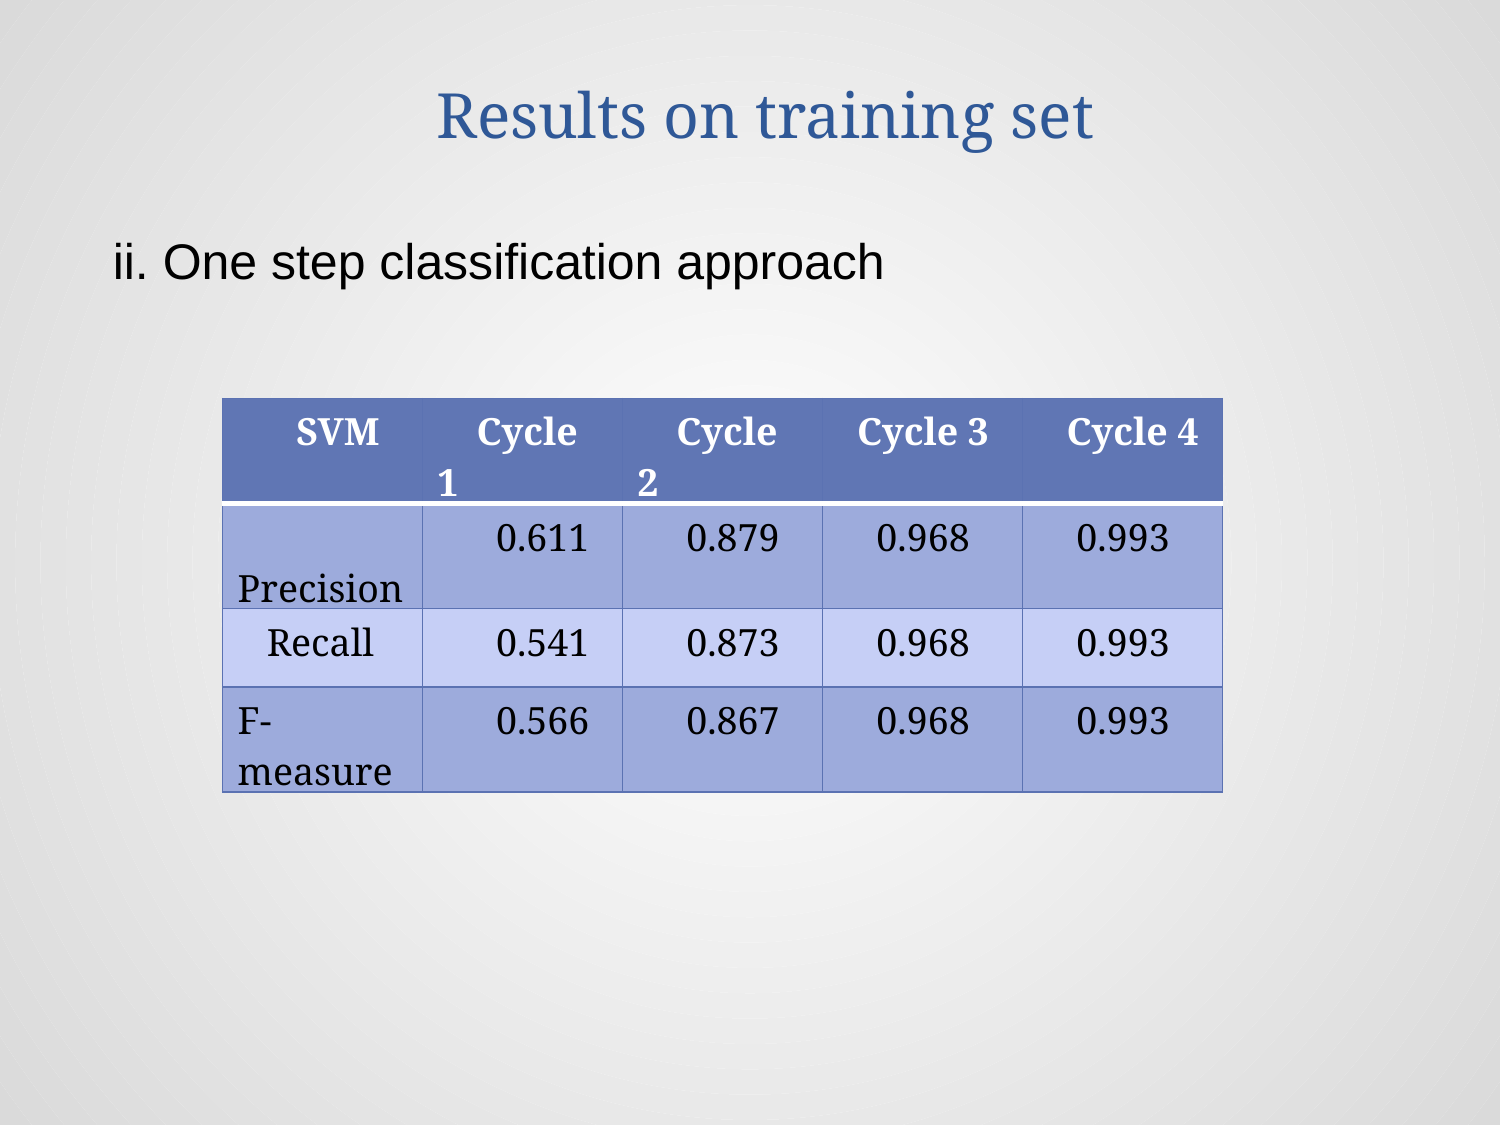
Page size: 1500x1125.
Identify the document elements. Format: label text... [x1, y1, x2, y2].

table_header SVM [223, 399, 422, 501]
table_cell 0.566 [423, 688, 622, 791]
table_cell 0.993 [1023, 609, 1222, 686]
table_cell 0.873 [623, 609, 822, 686]
table_cell 0.993 [1023, 688, 1222, 791]
text_box ii. One step classification approach [98, 222, 901, 298]
table_cell 0.541 [423, 609, 622, 686]
table_cell Precision [223, 506, 422, 608]
table_cell 0.968 [823, 506, 1022, 608]
table_cell F-measure [223, 688, 422, 791]
table_cell 0.993 [1023, 506, 1222, 608]
table_cell 0.968 [823, 688, 1022, 791]
table_header Cycle 1 [423, 399, 622, 501]
table_header Cycle 2 [623, 399, 822, 501]
table_cell 0.867 [623, 688, 822, 791]
table_cell 0.611 [423, 506, 622, 608]
table_cell 0.879 [623, 506, 822, 608]
table_header Cycle 3 [823, 399, 1022, 501]
table_cell Recall [223, 609, 422, 686]
table_header Cycle 4 [1023, 399, 1222, 501]
table_cell 0.968 [823, 609, 1022, 686]
title Results on training set [281, 35, 1250, 167]
